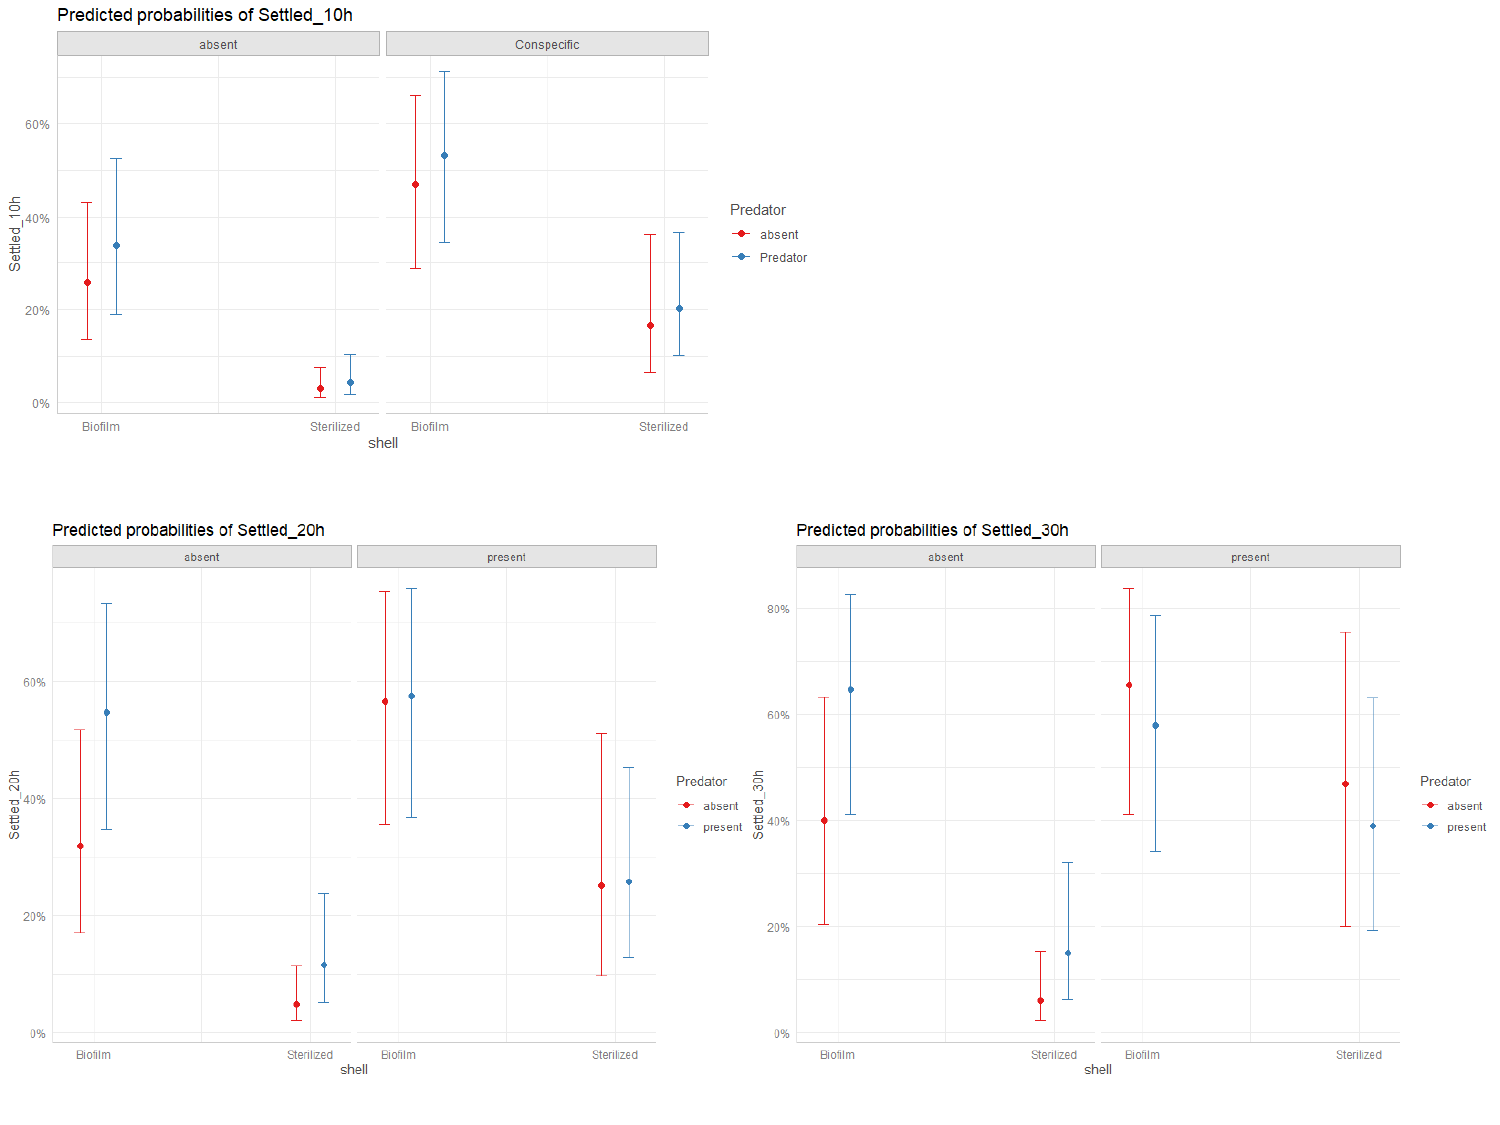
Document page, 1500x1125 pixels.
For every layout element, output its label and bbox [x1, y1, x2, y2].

picture [0, 515, 1500, 1083]
picture [0, 0, 821, 457]
